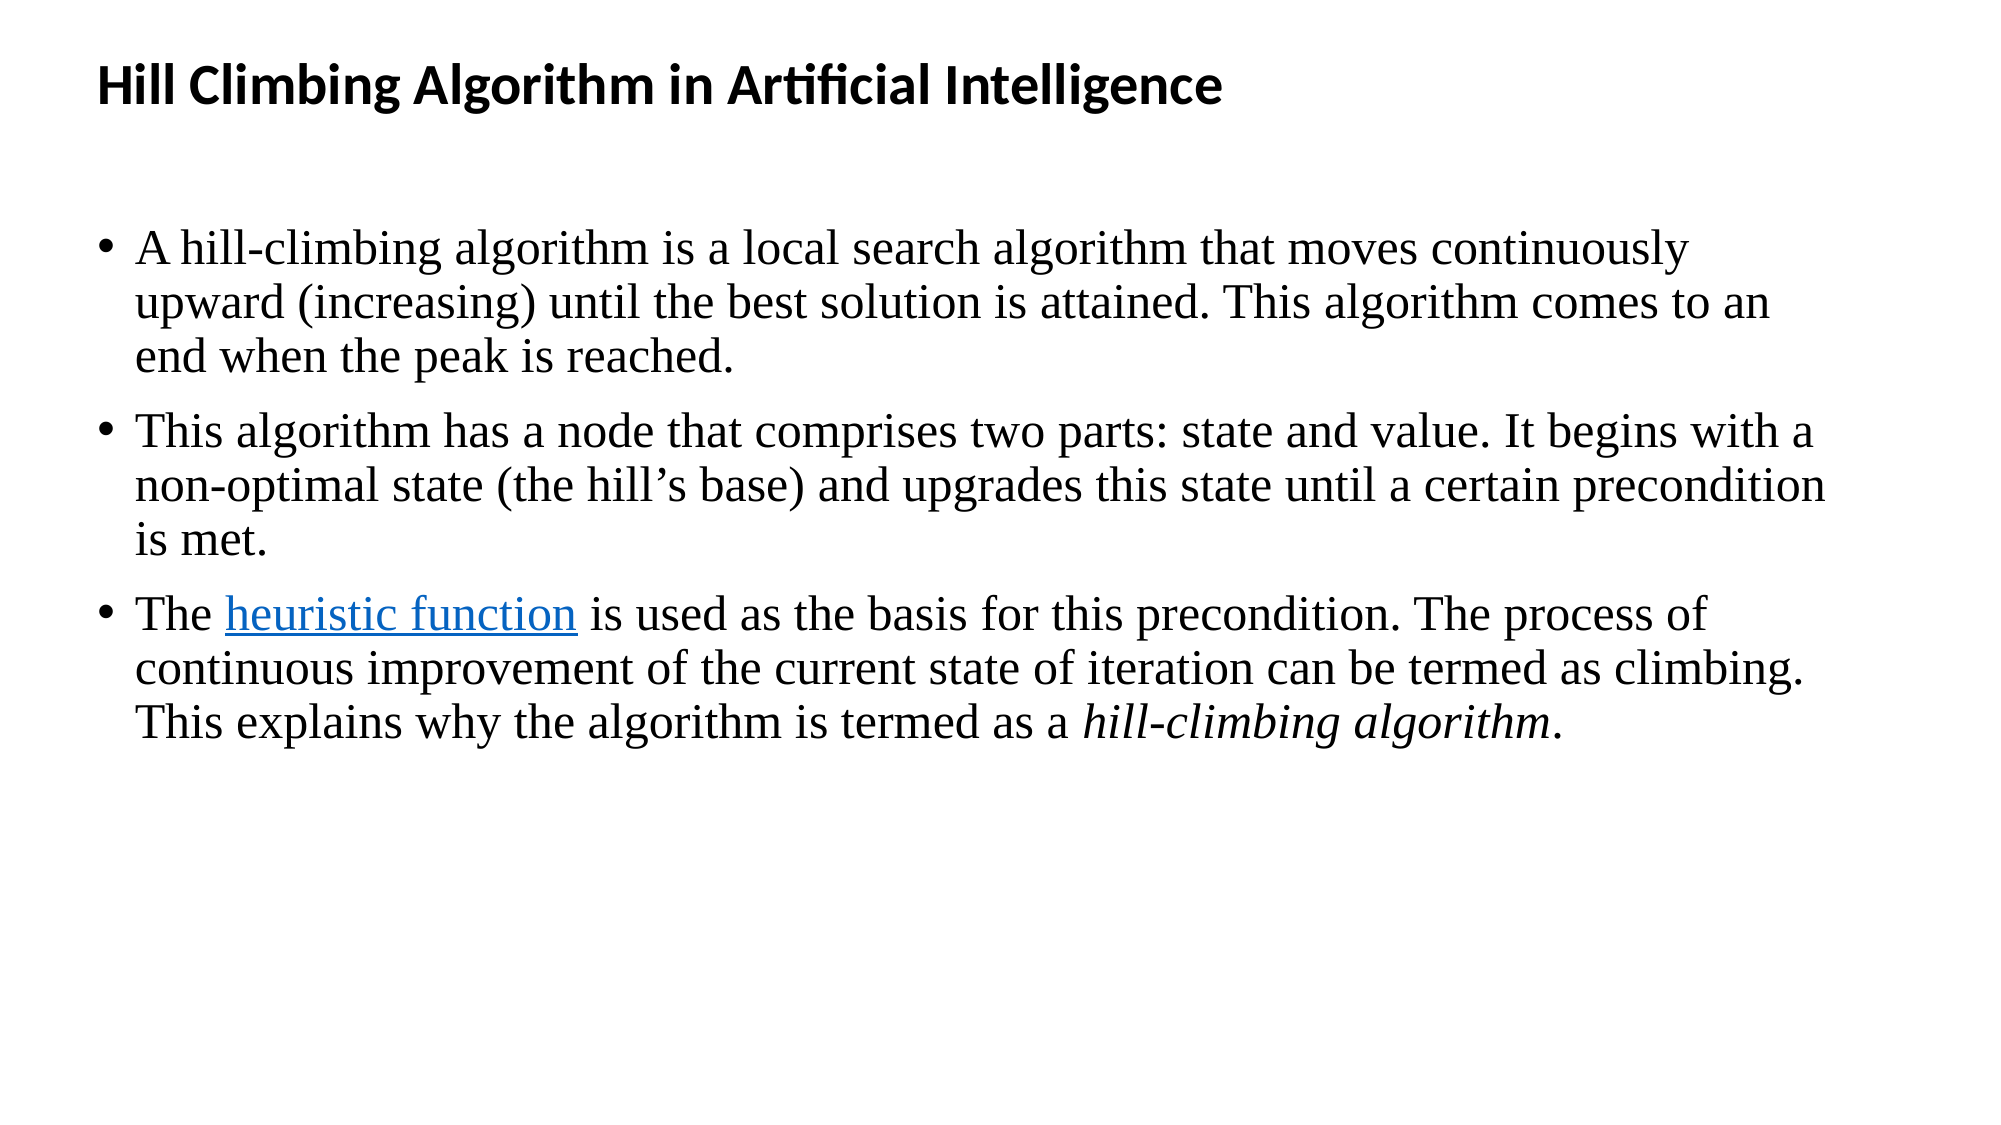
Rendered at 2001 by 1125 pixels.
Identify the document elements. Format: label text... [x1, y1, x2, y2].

list Hill Climbing Algorithm in Artificial Intelligence A hill-climbing algorithm is a local search algorithm that moves continuously upward (increasing) until the best solution is attained. This algorithm comes to an end when the peak is reached. This algorithm has a node that comprises two parts: state and value. It begins with a non-optimal state (the hill’s base) and upgrades this state until a certain precondition is met. The heuristic function is used as the basis for this precondition. The process of continuous improvement of the current state of iteration can be termed as climbing. This explains why the algorithm is termed as a hill-climbing algorithm. [82, 46, 1863, 1014]
